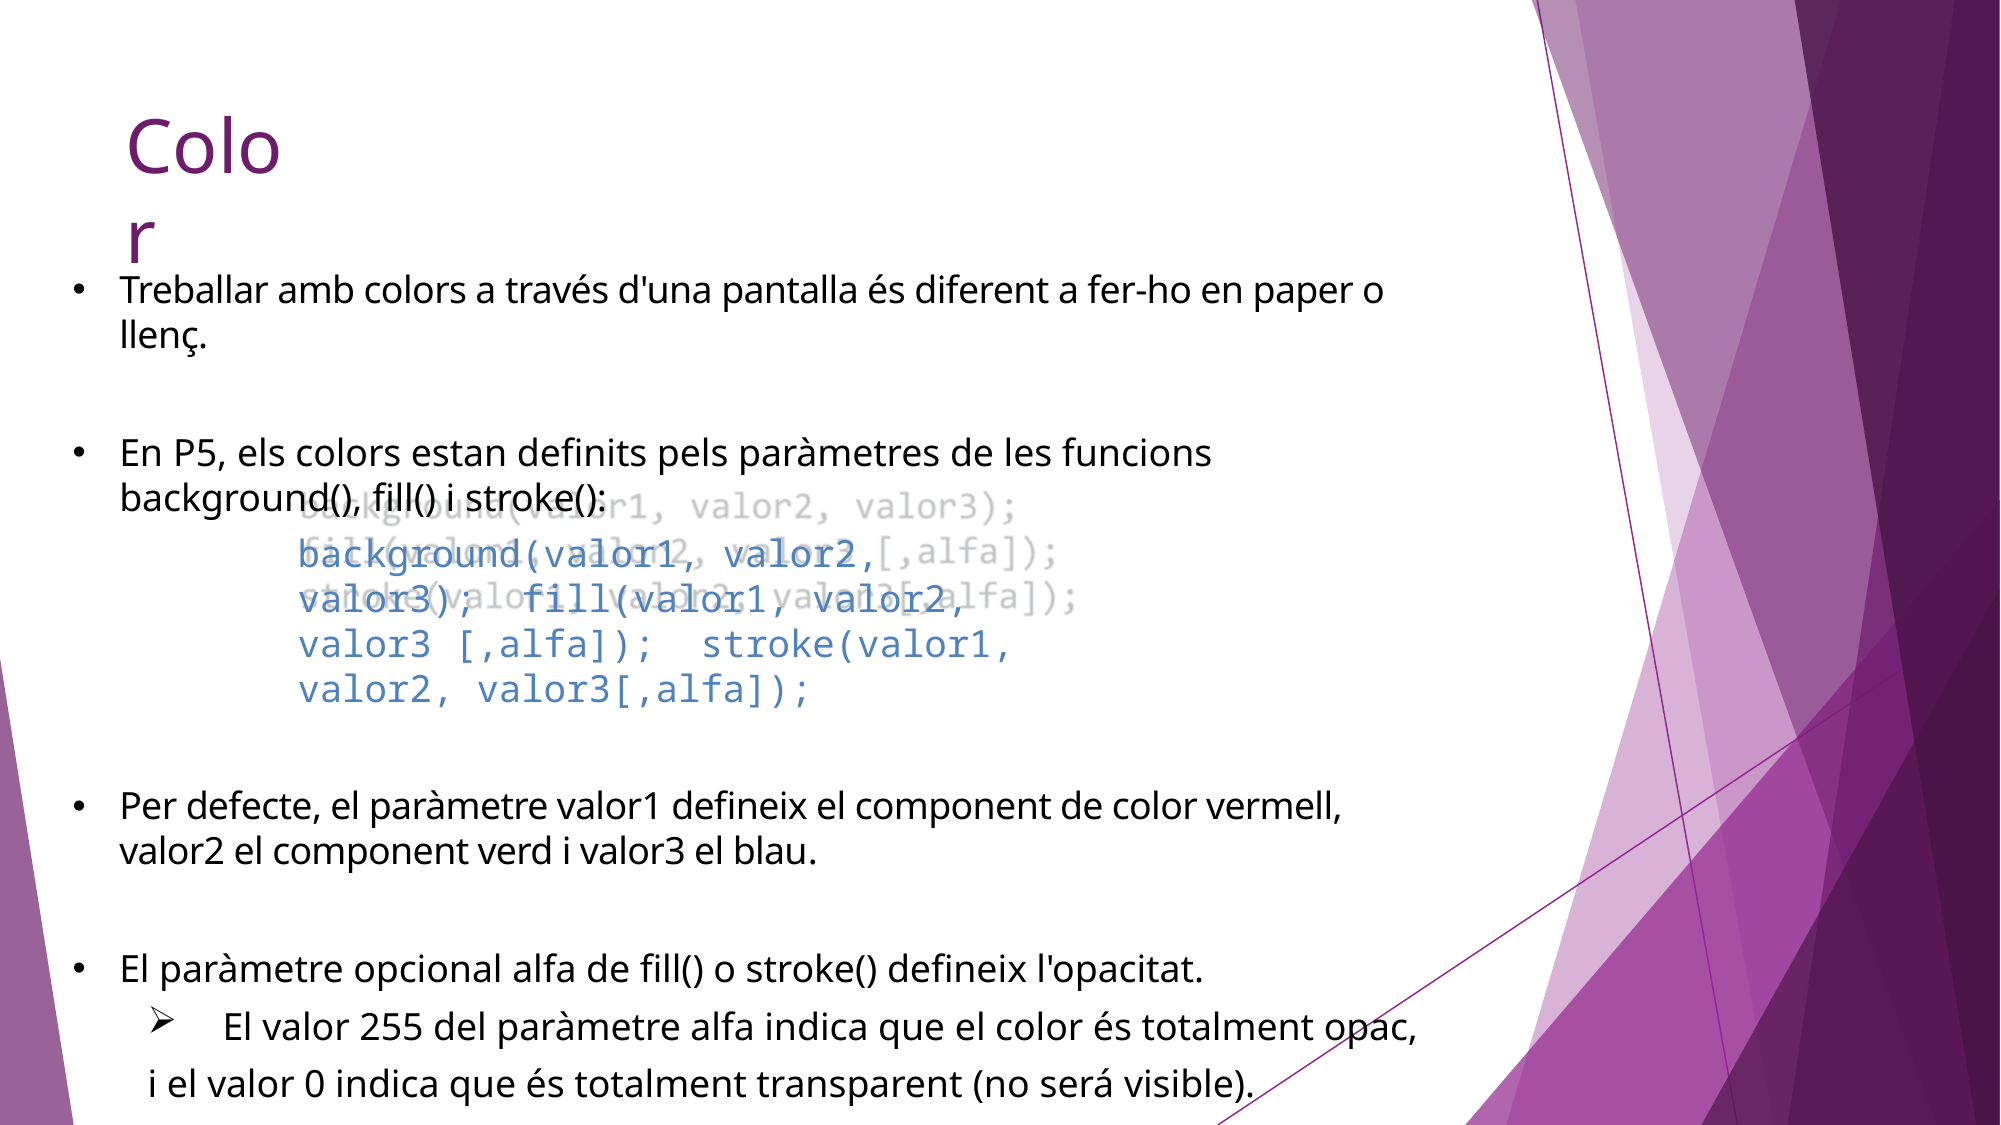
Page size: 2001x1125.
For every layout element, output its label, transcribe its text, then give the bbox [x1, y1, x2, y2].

title Color [123, 96, 304, 263]
text_box Treballar amb colors a través d'una pantalla és diferent a fer-ho en paper o llenç. En P5, els colors estan definits pels paràmetres de les funcions background(), fill() i stroke(): background(valor1, valor2, valor3); fill(valor1, valor2, valor3 [,alfa]); stroke(valor1, valor2, valor3[,alfa]); Per defecte, el paràmetre valor1 defineix el component de color vermell, valor2 el component verd i valor3 el blau. El paràmetre opcional alfa de fill() o stroke() defineix l'opacitat. El valor 255 del paràmetre alfa indica que el color és totalment opac, i el valor 0 indica que és totalment transparent (no será visible). [70, 263, 1454, 1105]
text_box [273, 468, 1107, 644]
